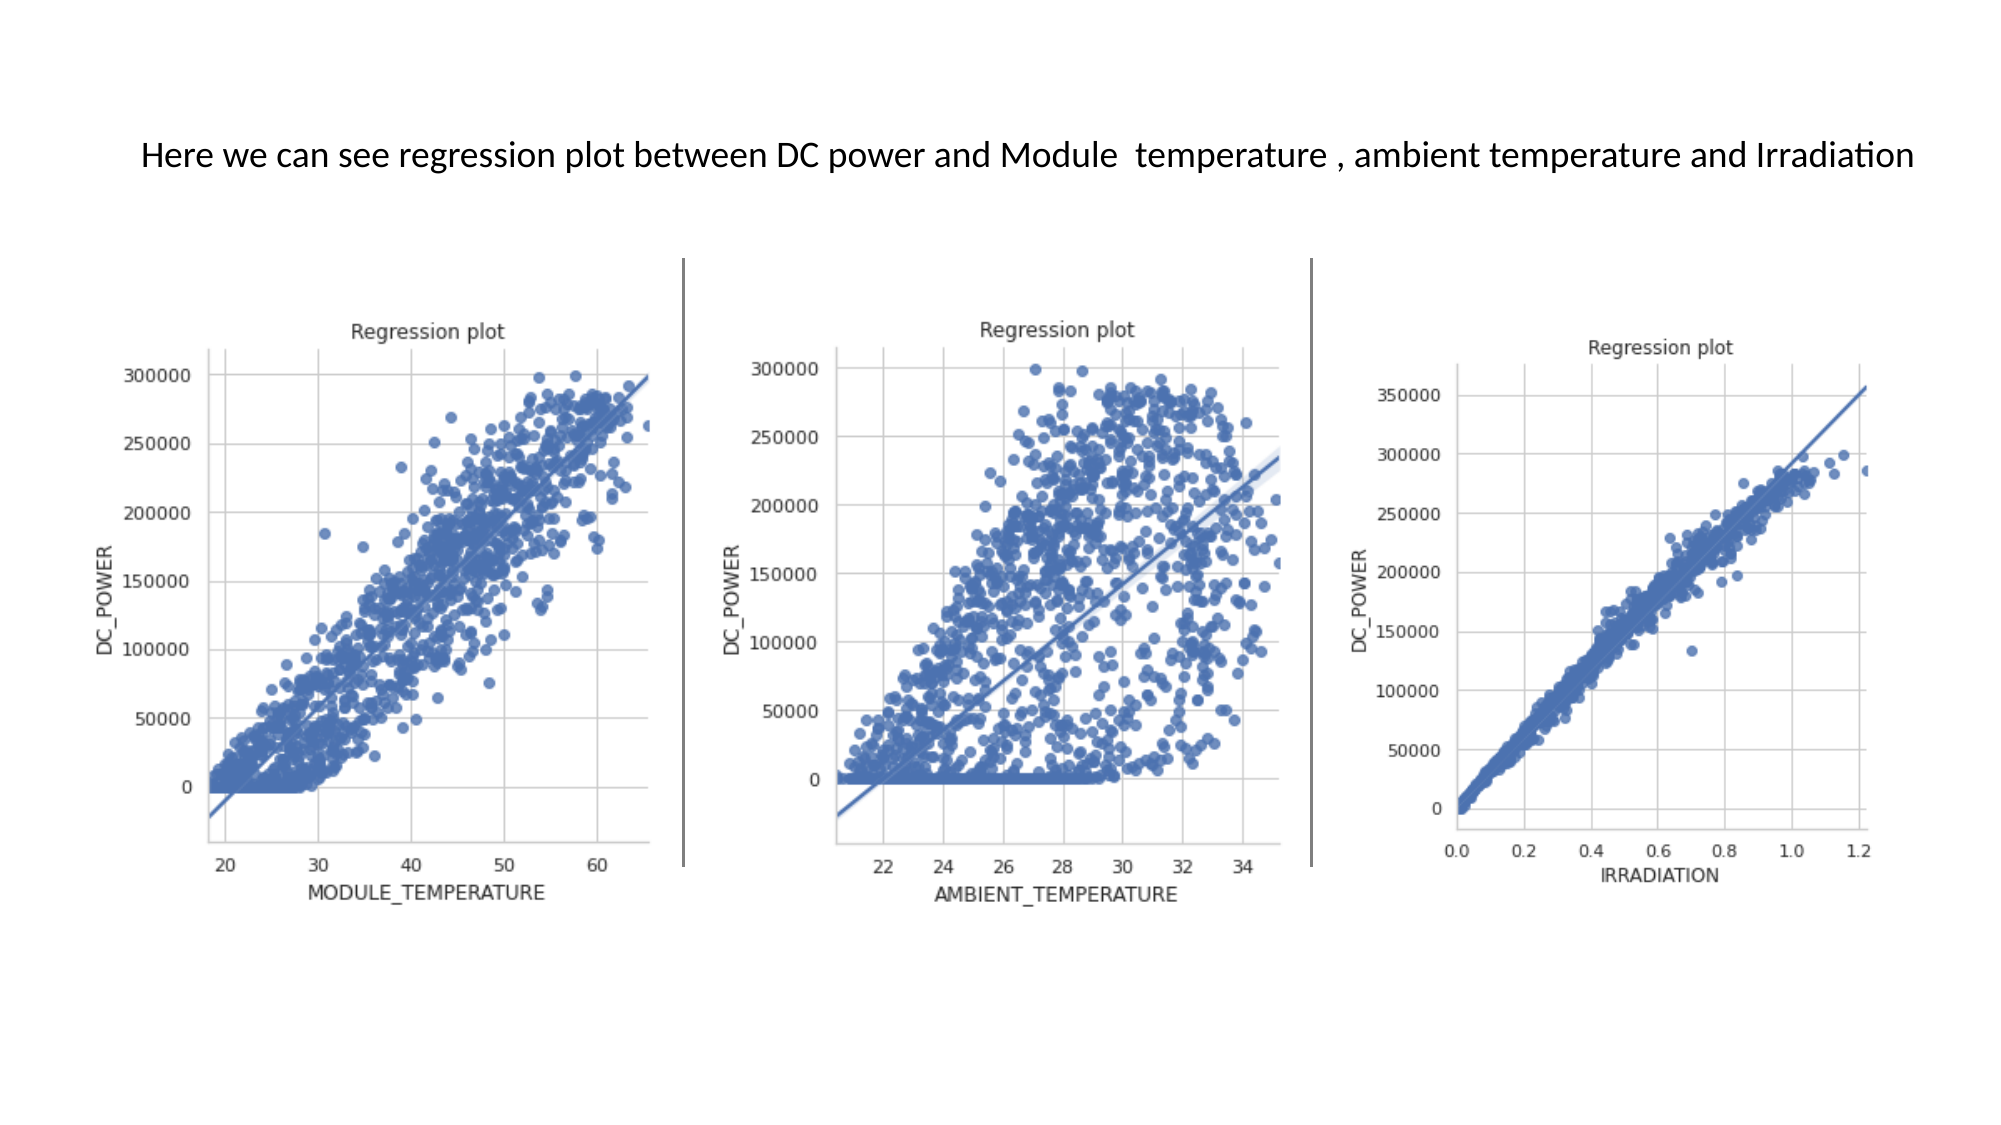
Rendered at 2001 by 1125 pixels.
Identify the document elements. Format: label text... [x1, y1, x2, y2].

text_box Here we can see regression plot between DC power and Module temperature , ambient temperature and Irradiation [126, 122, 1941, 182]
picture [1338, 328, 1884, 898]
picture [709, 309, 1291, 917]
picture [82, 311, 660, 915]
